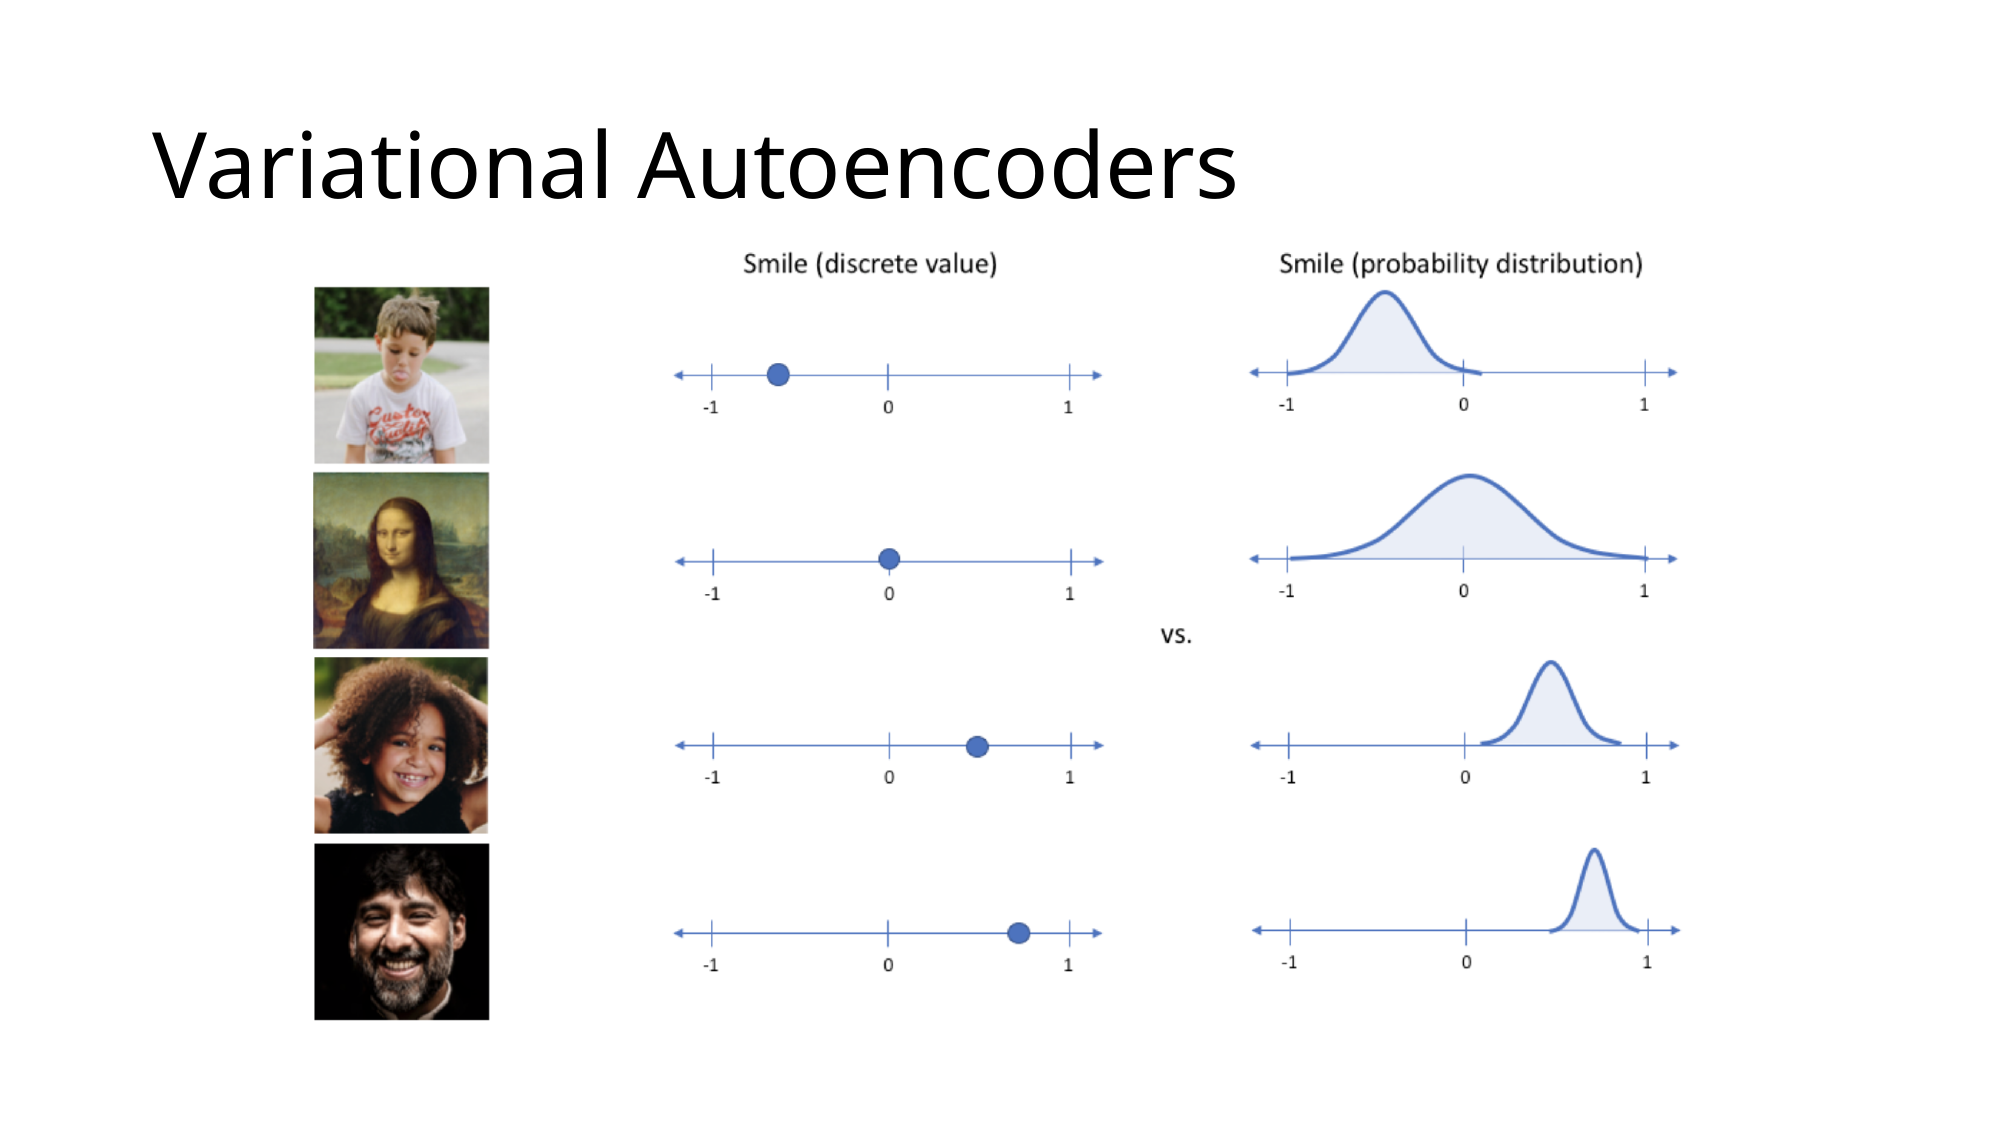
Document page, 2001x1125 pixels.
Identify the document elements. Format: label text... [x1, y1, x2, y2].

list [282, 217, 1717, 1038]
title Variational Autoencoders [137, 59, 1863, 278]
